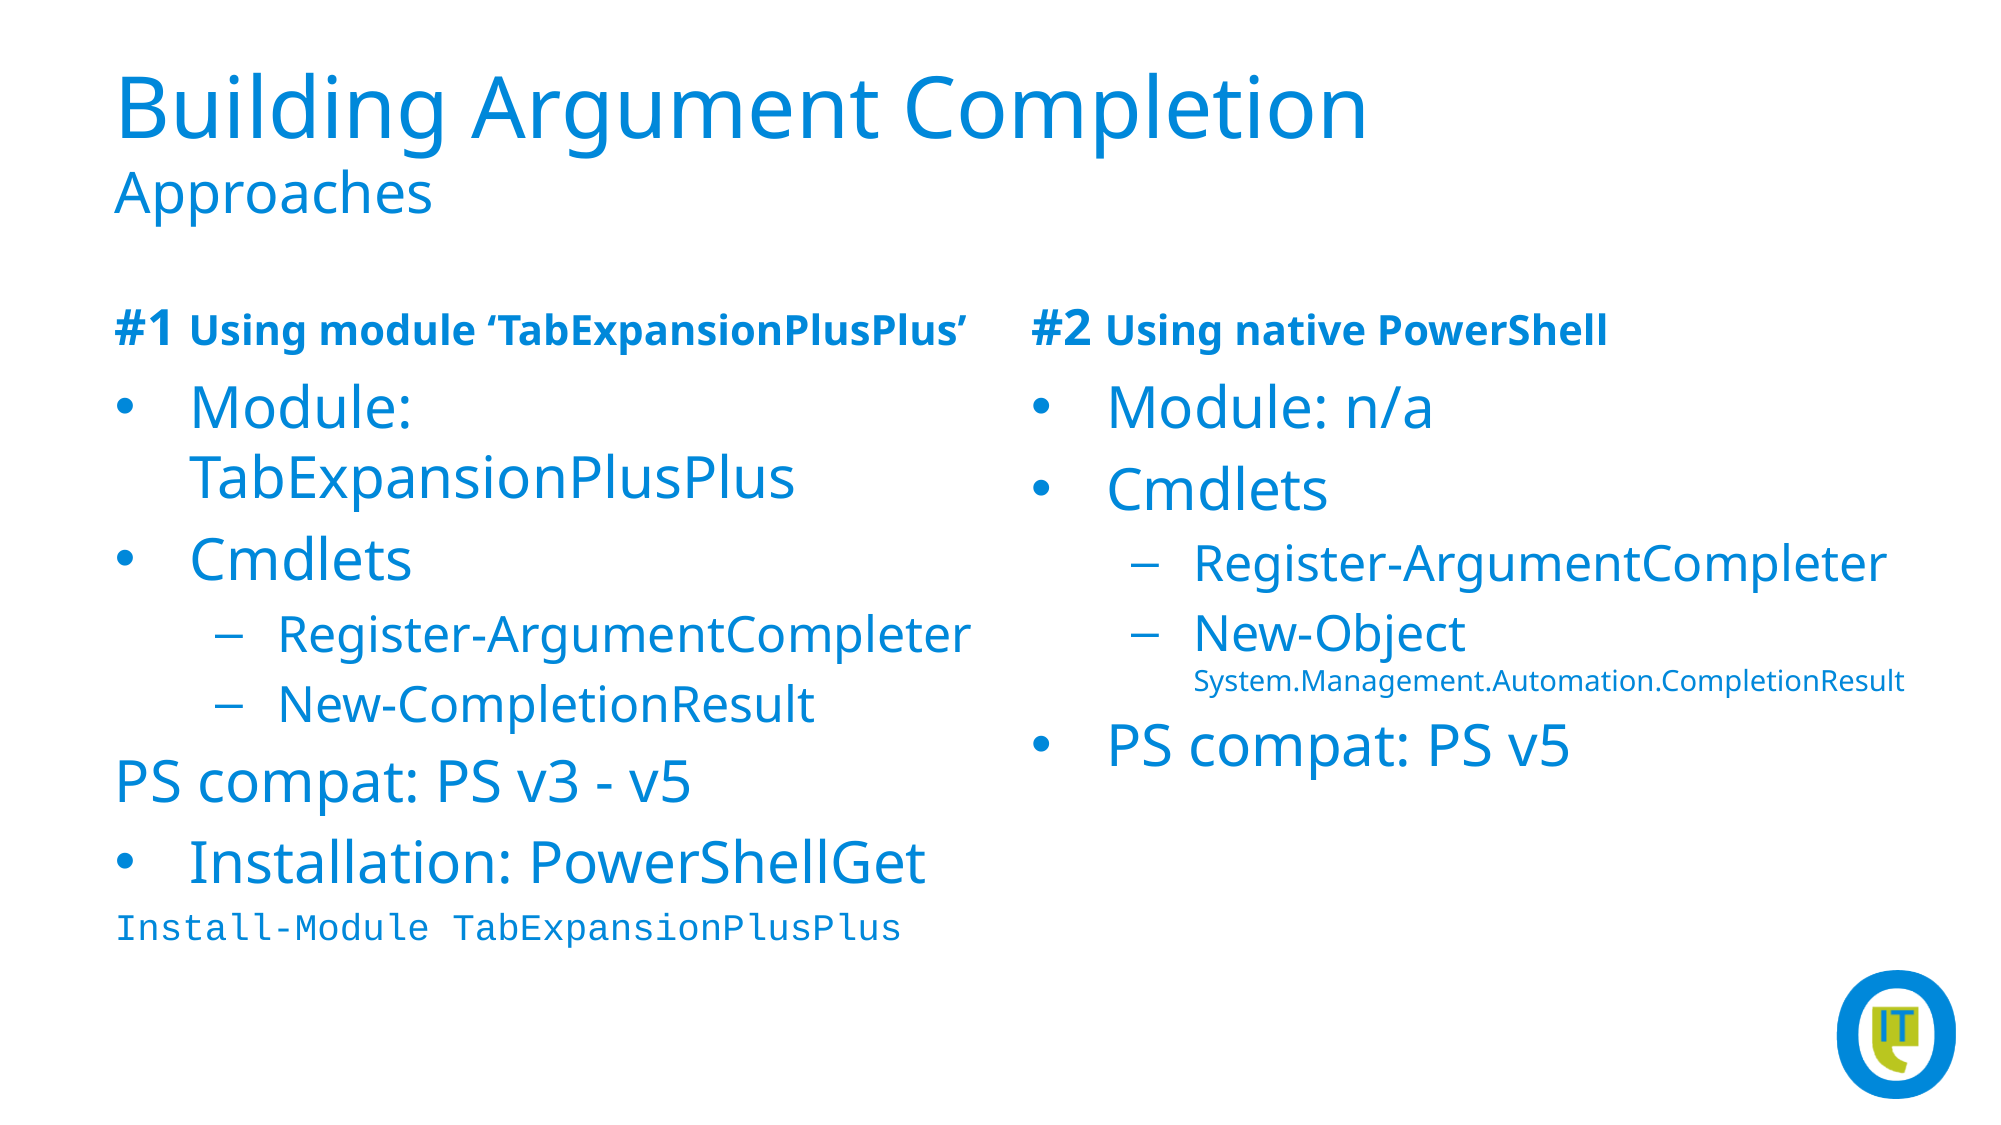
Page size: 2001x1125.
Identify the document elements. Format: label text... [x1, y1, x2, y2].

title Building Argument Completion Approaches [99, 45, 1900, 233]
list #1 Using module ‘TabExpansionPlusPlus’ [99, 243, 984, 362]
list Module: TabExpansionPlusPlus Cmdlets Register-ArgumentCompleter New-CompletionResult PS compat: PS v3 - v5 Installation: PowerShellGet Install-Module TabExpansionPlusPlus [99, 362, 995, 1012]
picture [1831, 1012, 1962, 1100]
list Module: n/a Cmdlets Register-ArgumentCompleter New-Object System.Management.Automation.CompletionResult PS compat: PS v5 [1015, 362, 1973, 1012]
list #2 Using native PowerShell [1015, 243, 1900, 362]
